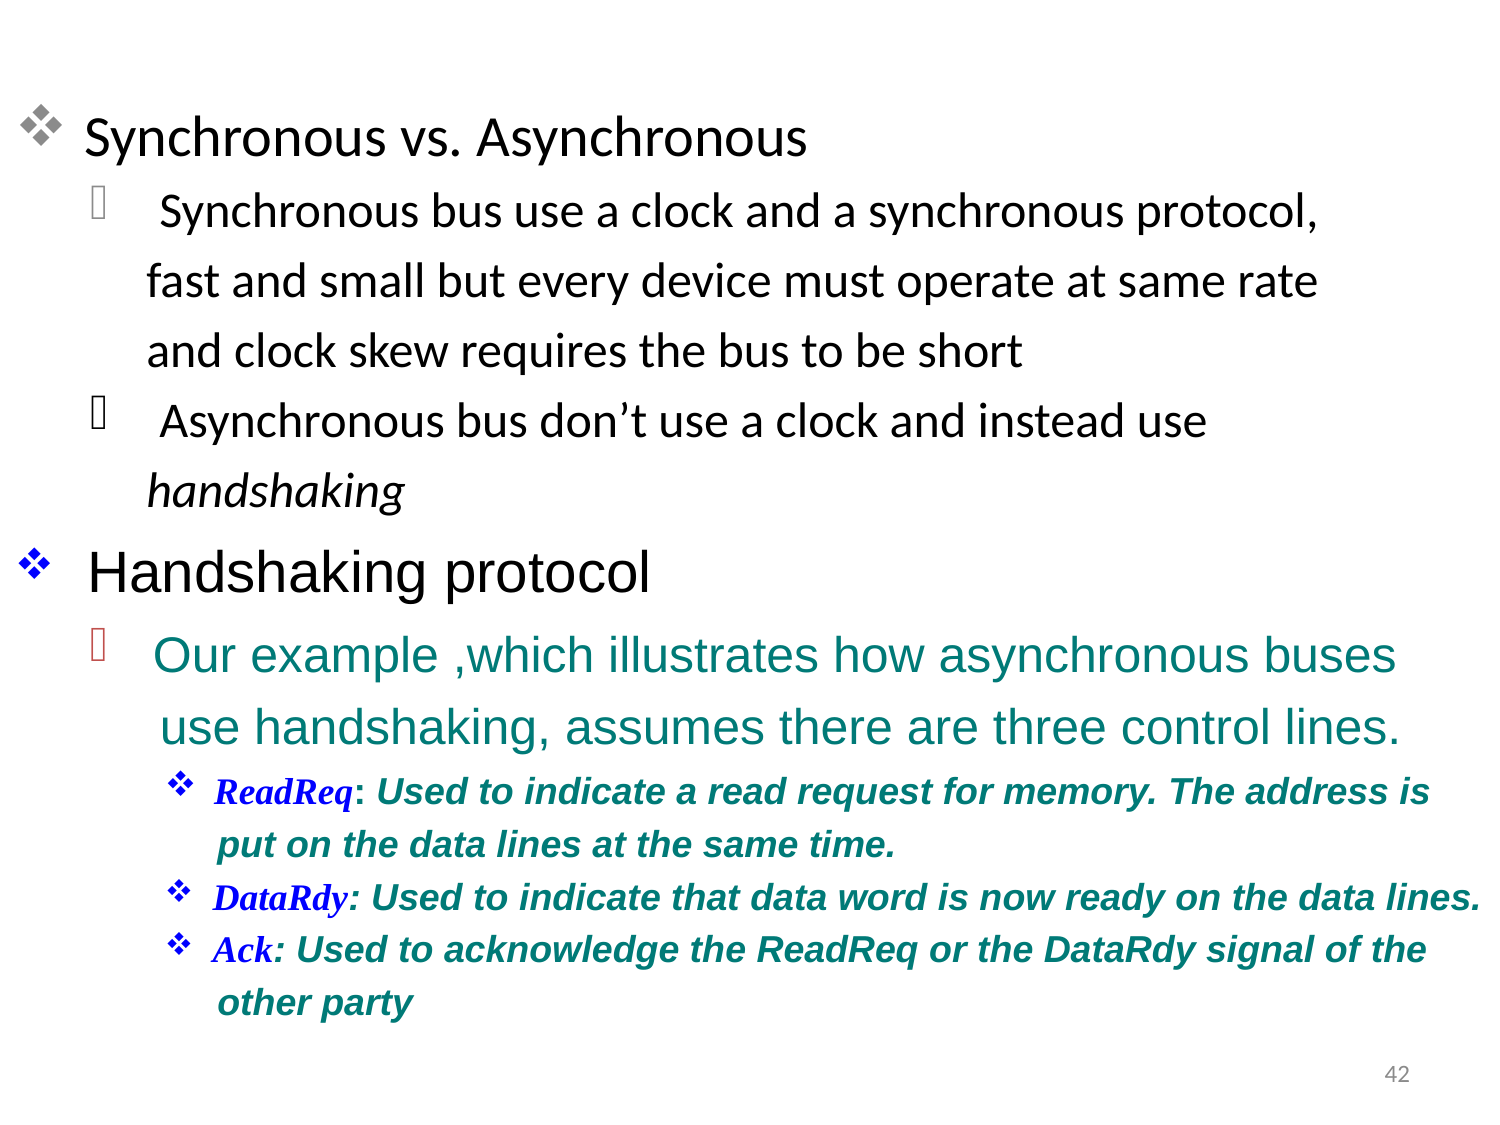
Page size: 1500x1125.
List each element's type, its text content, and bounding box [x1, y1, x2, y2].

list Synchronous vs. Asynchronous Synchronous bus use a clock and a synchronous protocol, fast and small but every device must operate at same rate and clock skew requires the bus to be short Asynchronous bus don’t use a clock and instead use handshaking [0, 90, 1471, 515]
slide_number 42 [1074, 1071, 1425, 1103]
text_box Our example ,which illustrates how asynchronous buses use handshaking, assumes there are three control lines. ReadReq: Used to indicate a read request for memory. The address is put on the data lines at the same time. DataRdy: Used to indicate that data word is now ready on the data lines. Ack: Used to acknowledge the ReadReq or the DataRdy signal of the other party [0, 515, 1500, 1071]
text_box Handshaking protocol [0, 527, 1471, 657]
